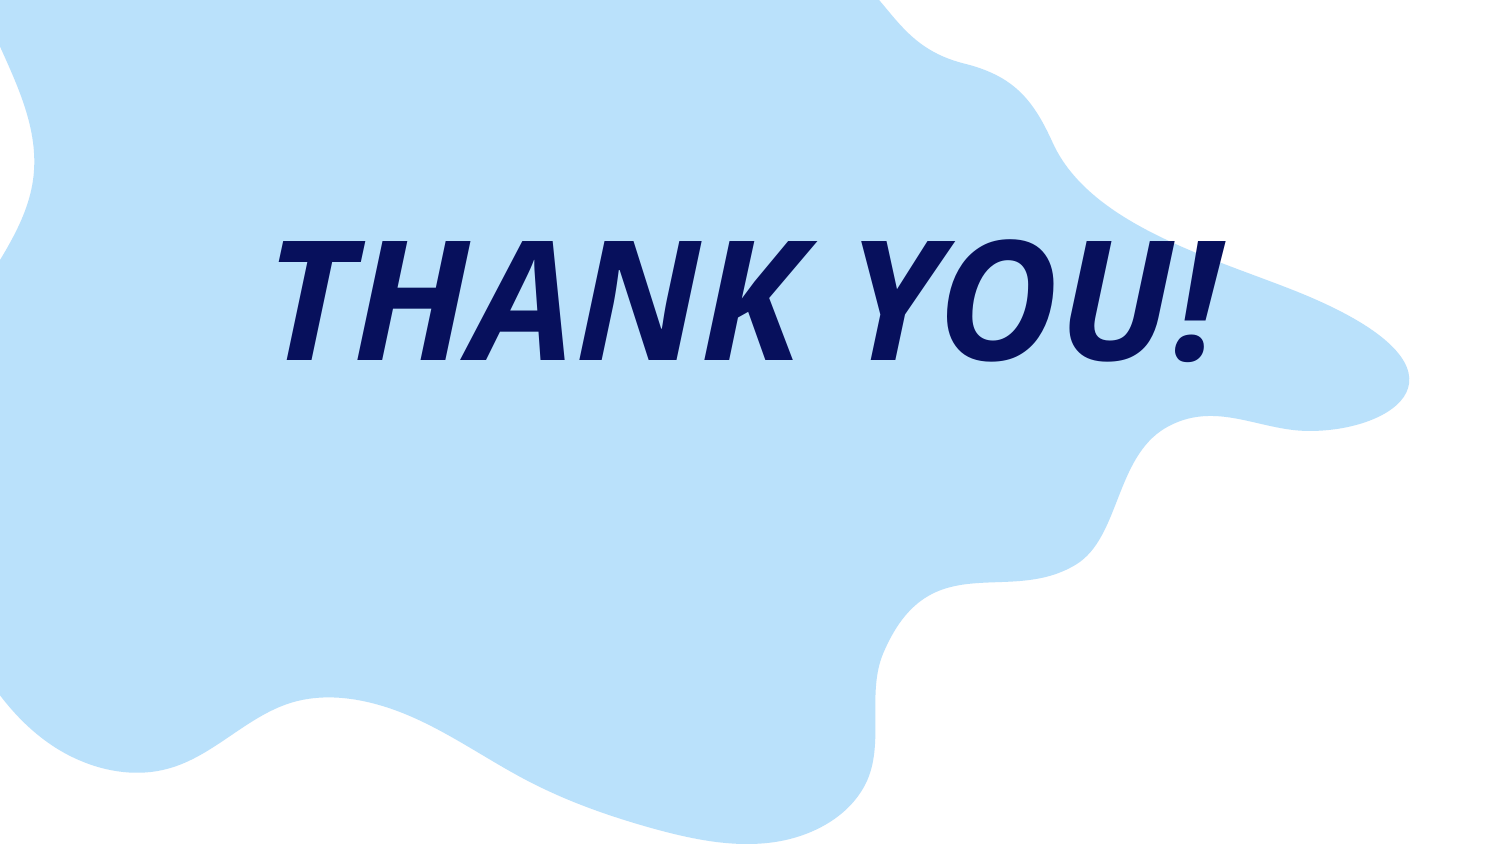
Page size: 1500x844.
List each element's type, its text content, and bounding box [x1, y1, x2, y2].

title THANK YOU! [207, 178, 1282, 364]
